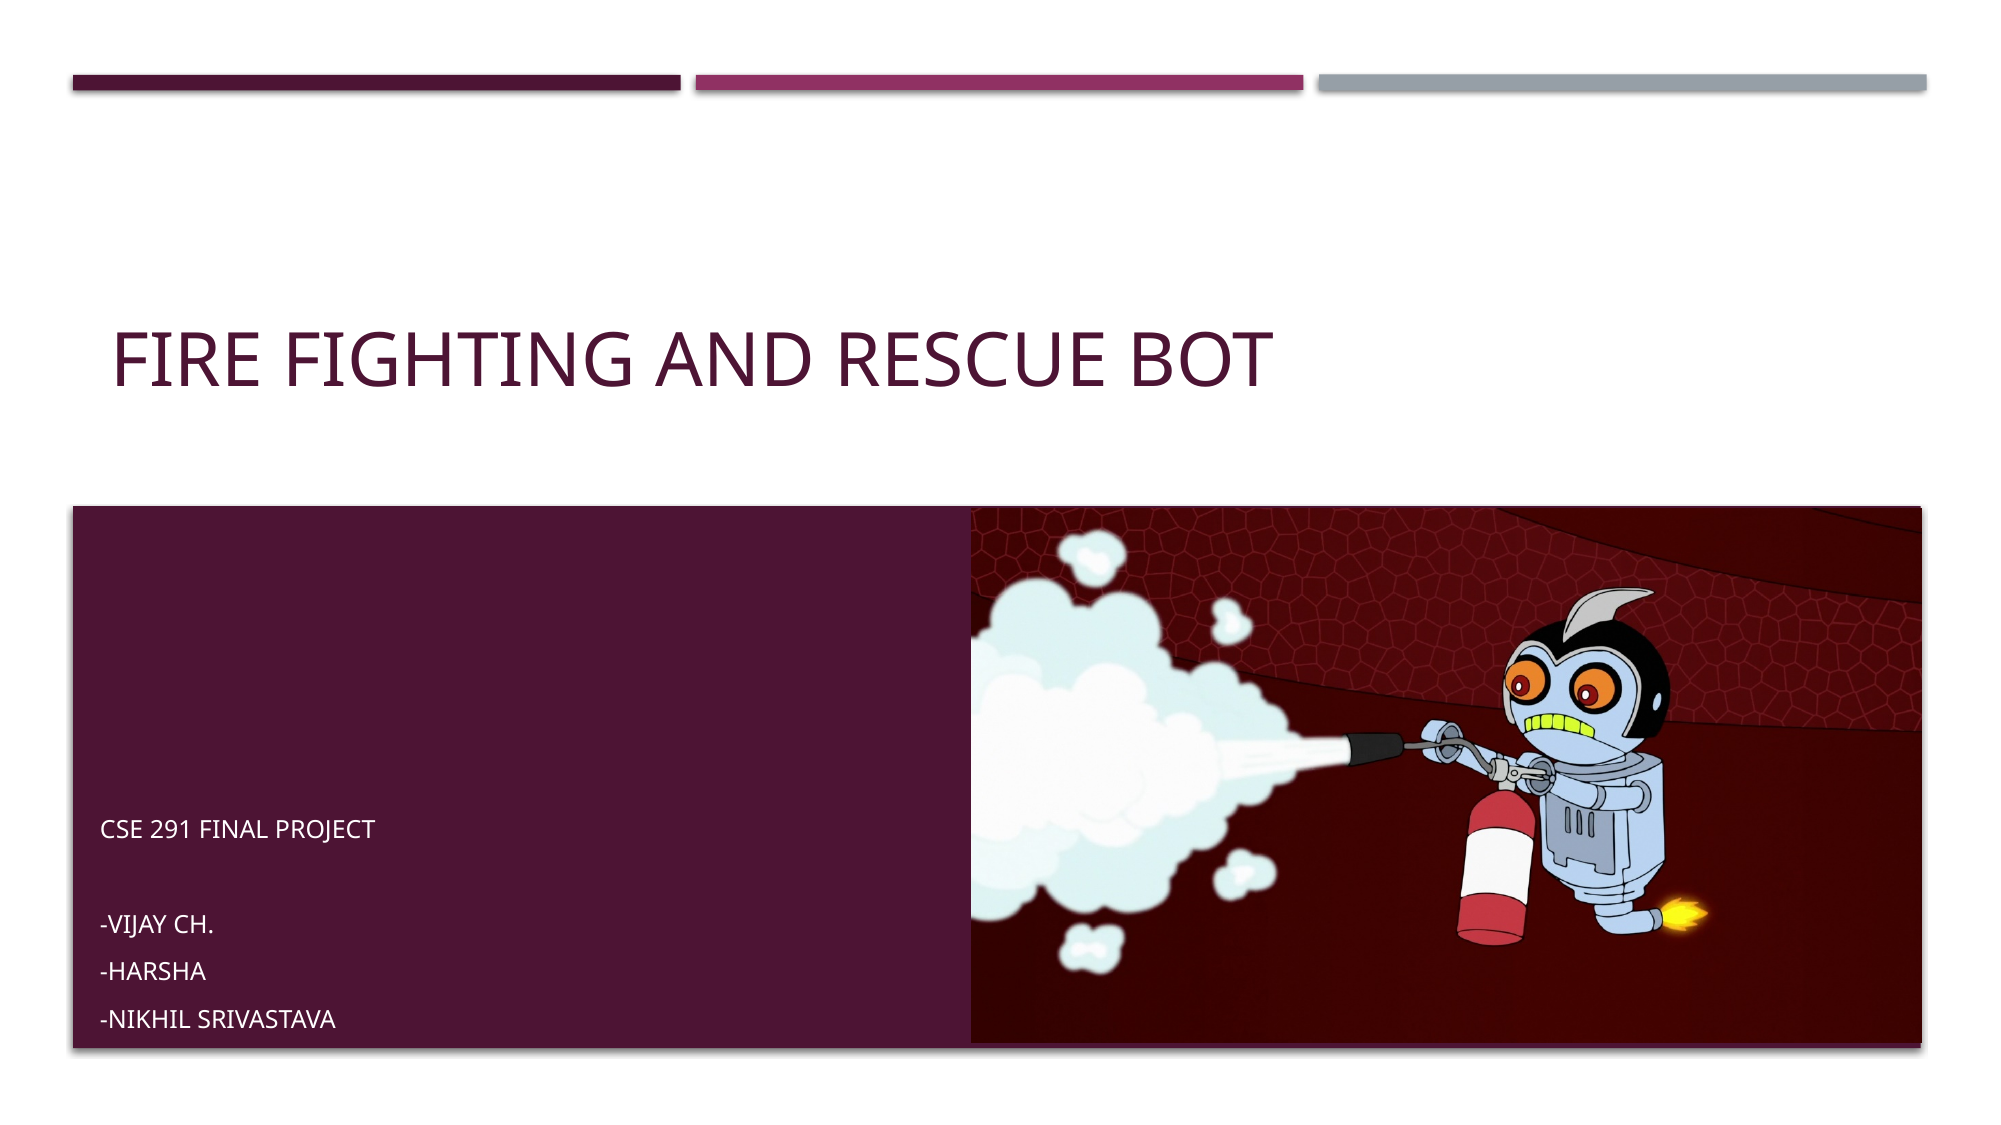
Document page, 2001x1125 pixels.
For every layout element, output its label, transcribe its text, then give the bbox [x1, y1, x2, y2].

title FIRE Fighting and rescue bot [95, 167, 1899, 410]
picture [970, 508, 1922, 1044]
subtitle CSE 291 Final Project -Vijay Ch. -Harsha -Nikhil Srivastava [84, 805, 965, 1019]
